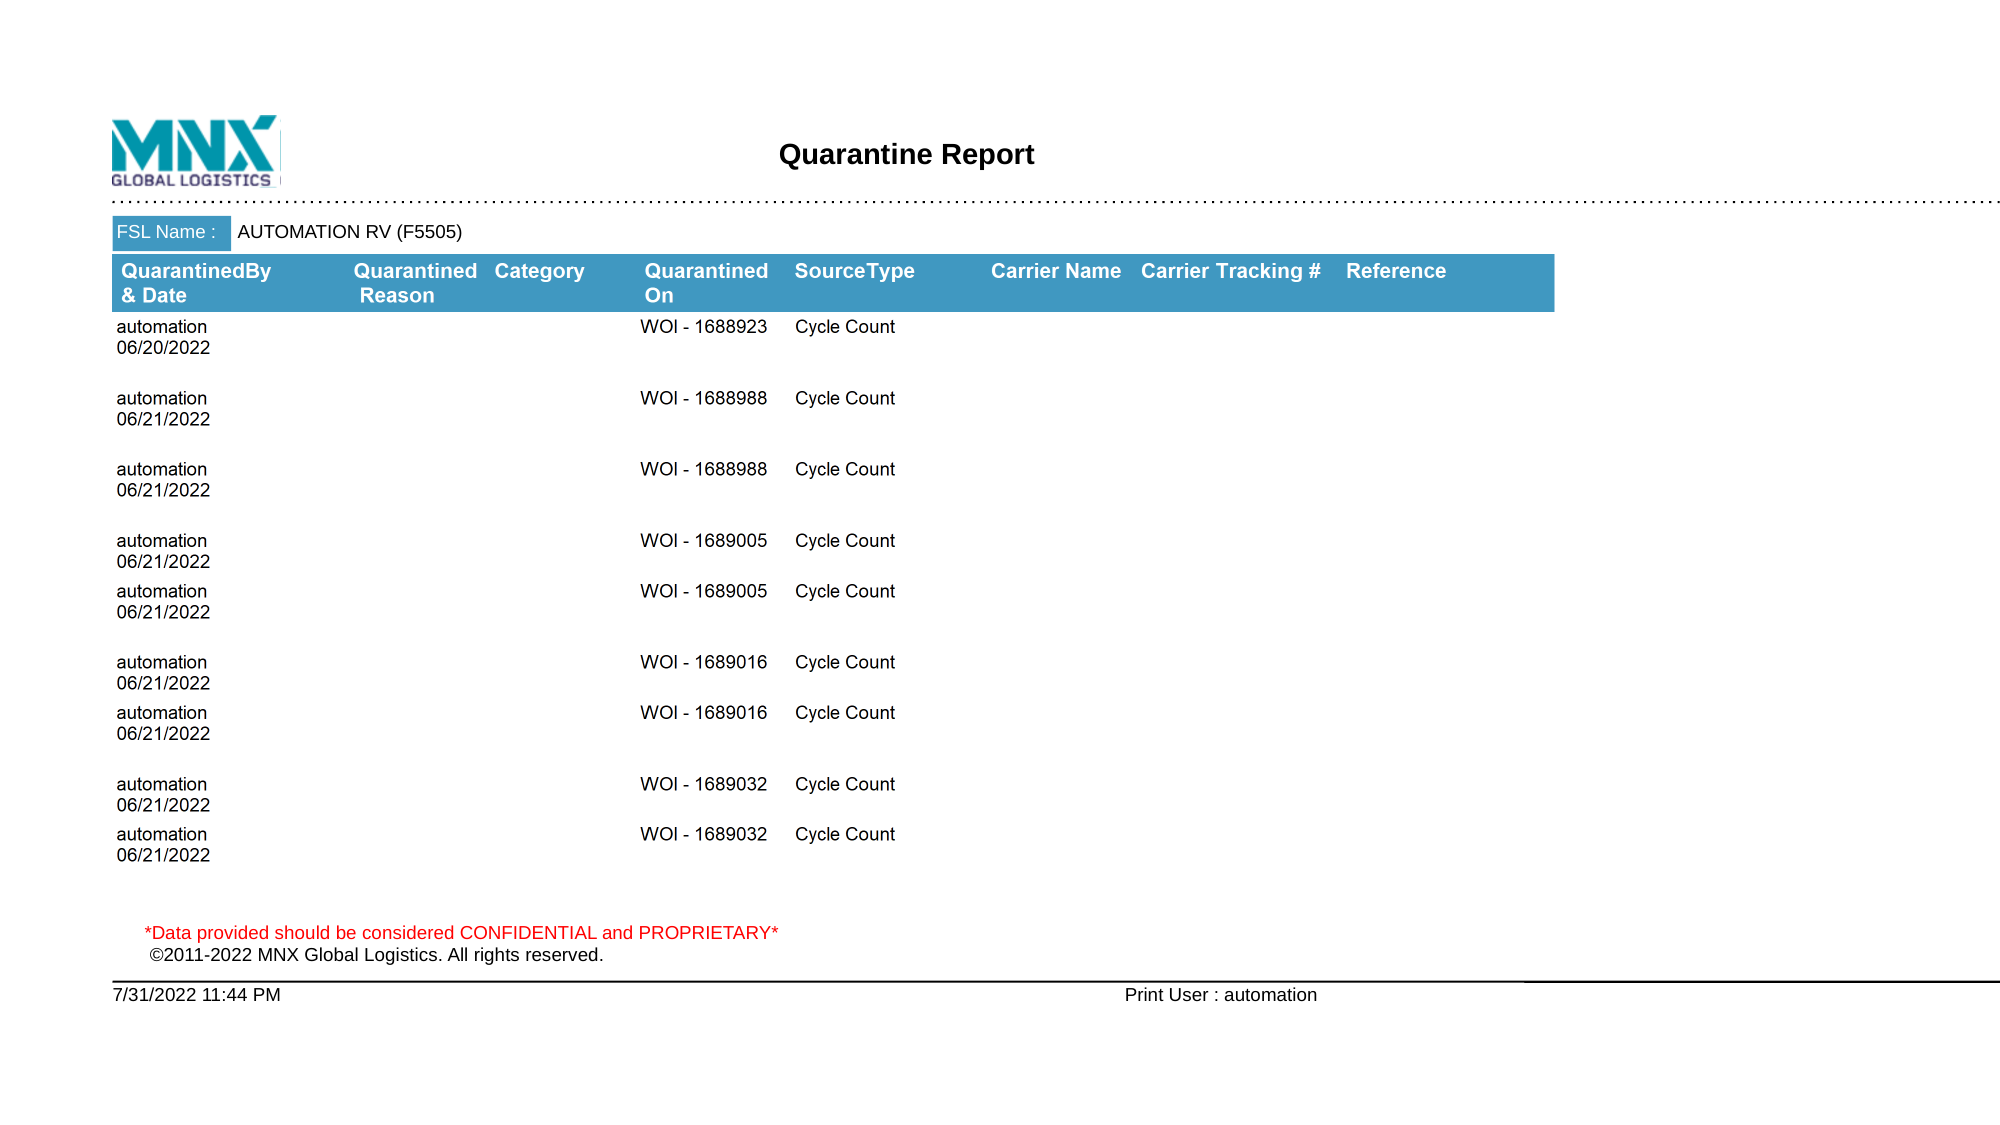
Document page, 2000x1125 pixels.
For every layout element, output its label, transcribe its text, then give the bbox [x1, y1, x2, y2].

text_box 7/31/2022 11:44 PM [112, 983, 343, 1013]
text_box *Data provided should be considered CONFIDENTIAL and PROPRIETARY* [144, 920, 1158, 942]
text_box Print User : automation [1055, 983, 1387, 1013]
text_box FSL Name : [112, 215, 232, 252]
text_box ©2011-2022 MNX Global Logistics. All rights reserved. [144, 942, 1158, 964]
text_box Quarantine Report [562, 131, 1252, 173]
picture [112, 254, 1555, 892]
picture [112, 115, 323, 188]
text_box AUTOMATION RV (F5505) [233, 215, 669, 252]
